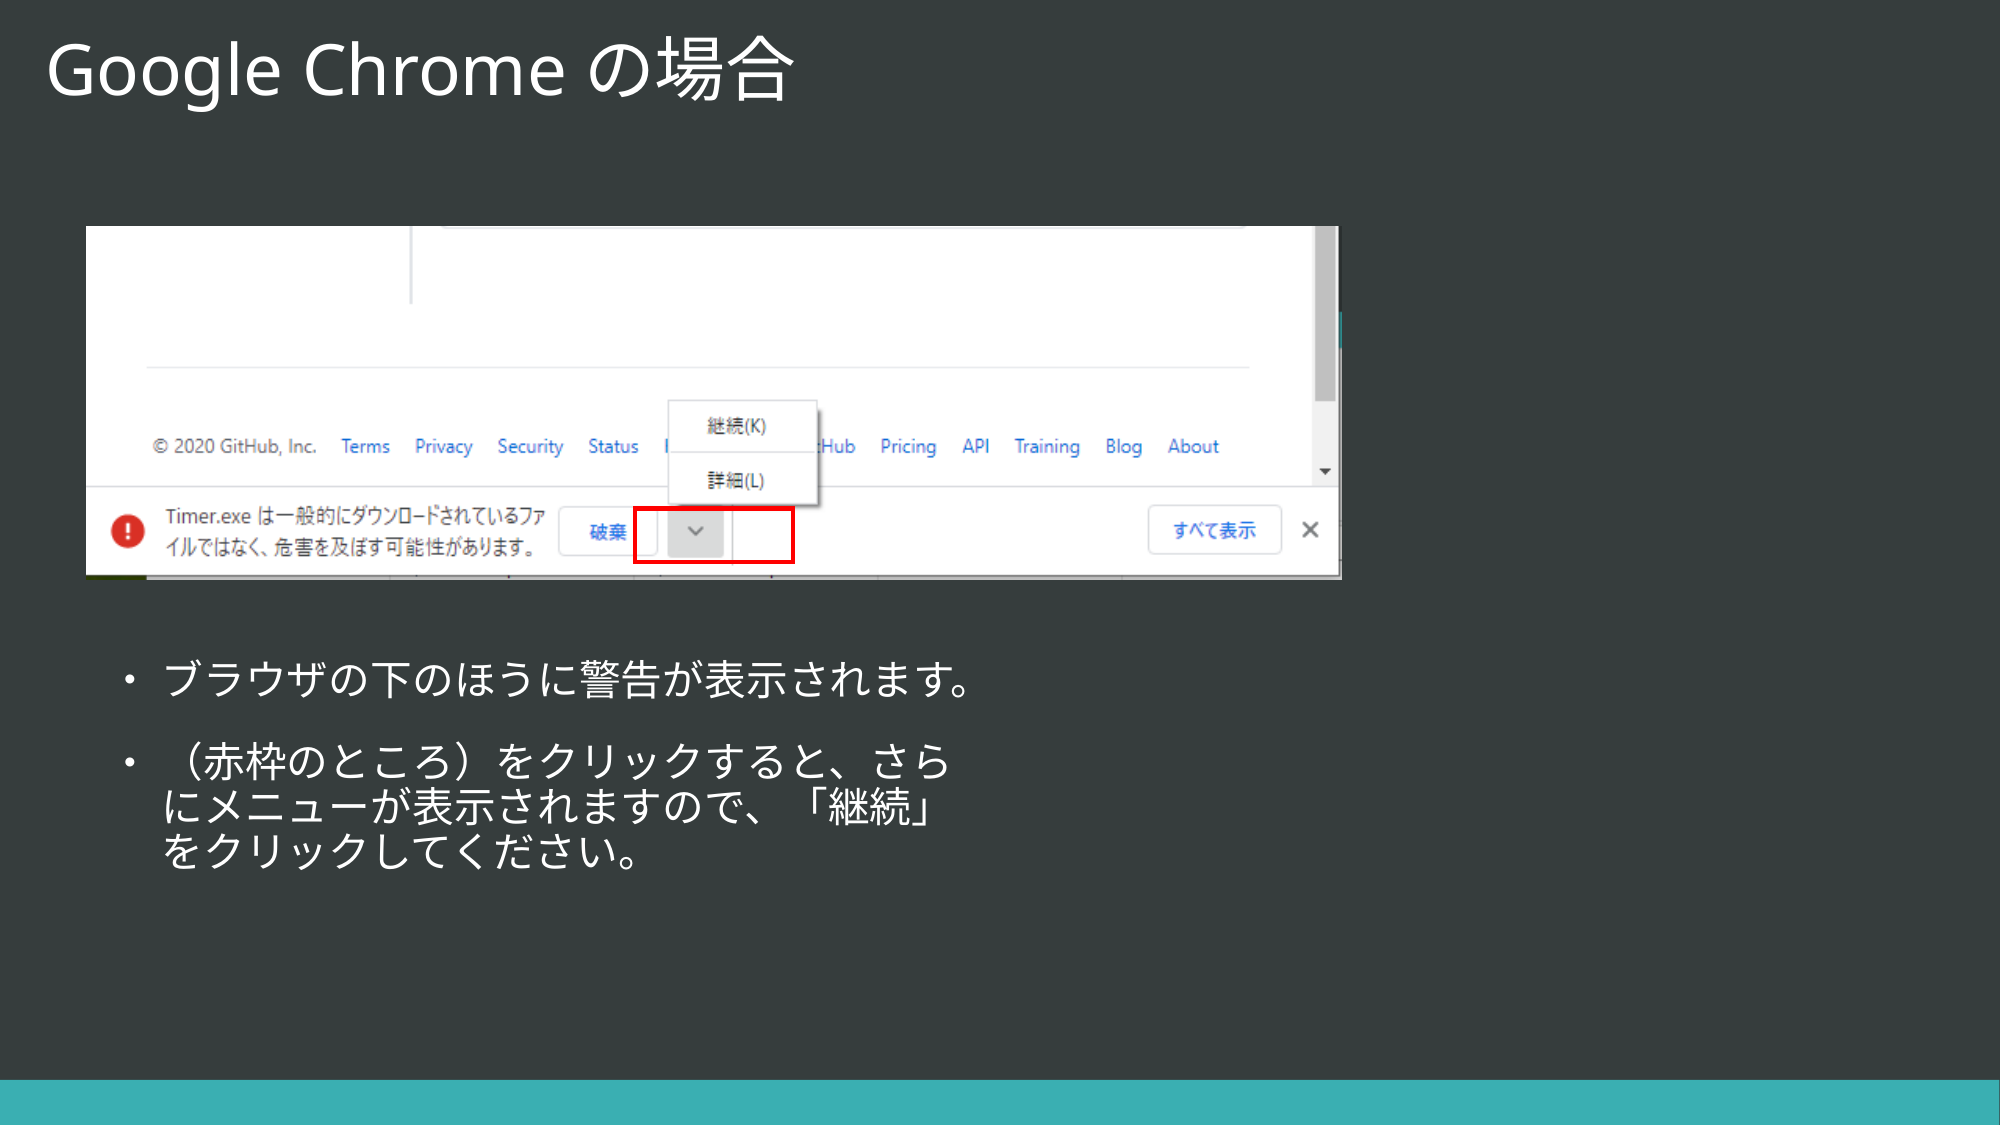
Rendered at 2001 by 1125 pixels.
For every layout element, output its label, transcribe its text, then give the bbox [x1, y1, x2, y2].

title Google Chromeの場合 [30, 22, 1590, 118]
text_box ブラウザの下のほうに警告が表示されます。 （赤枠のところ）をクリックすると、さらにメニューが表示されますので、「継続」をクリックしてください。 [101, 651, 1004, 972]
picture [86, 226, 1342, 580]
